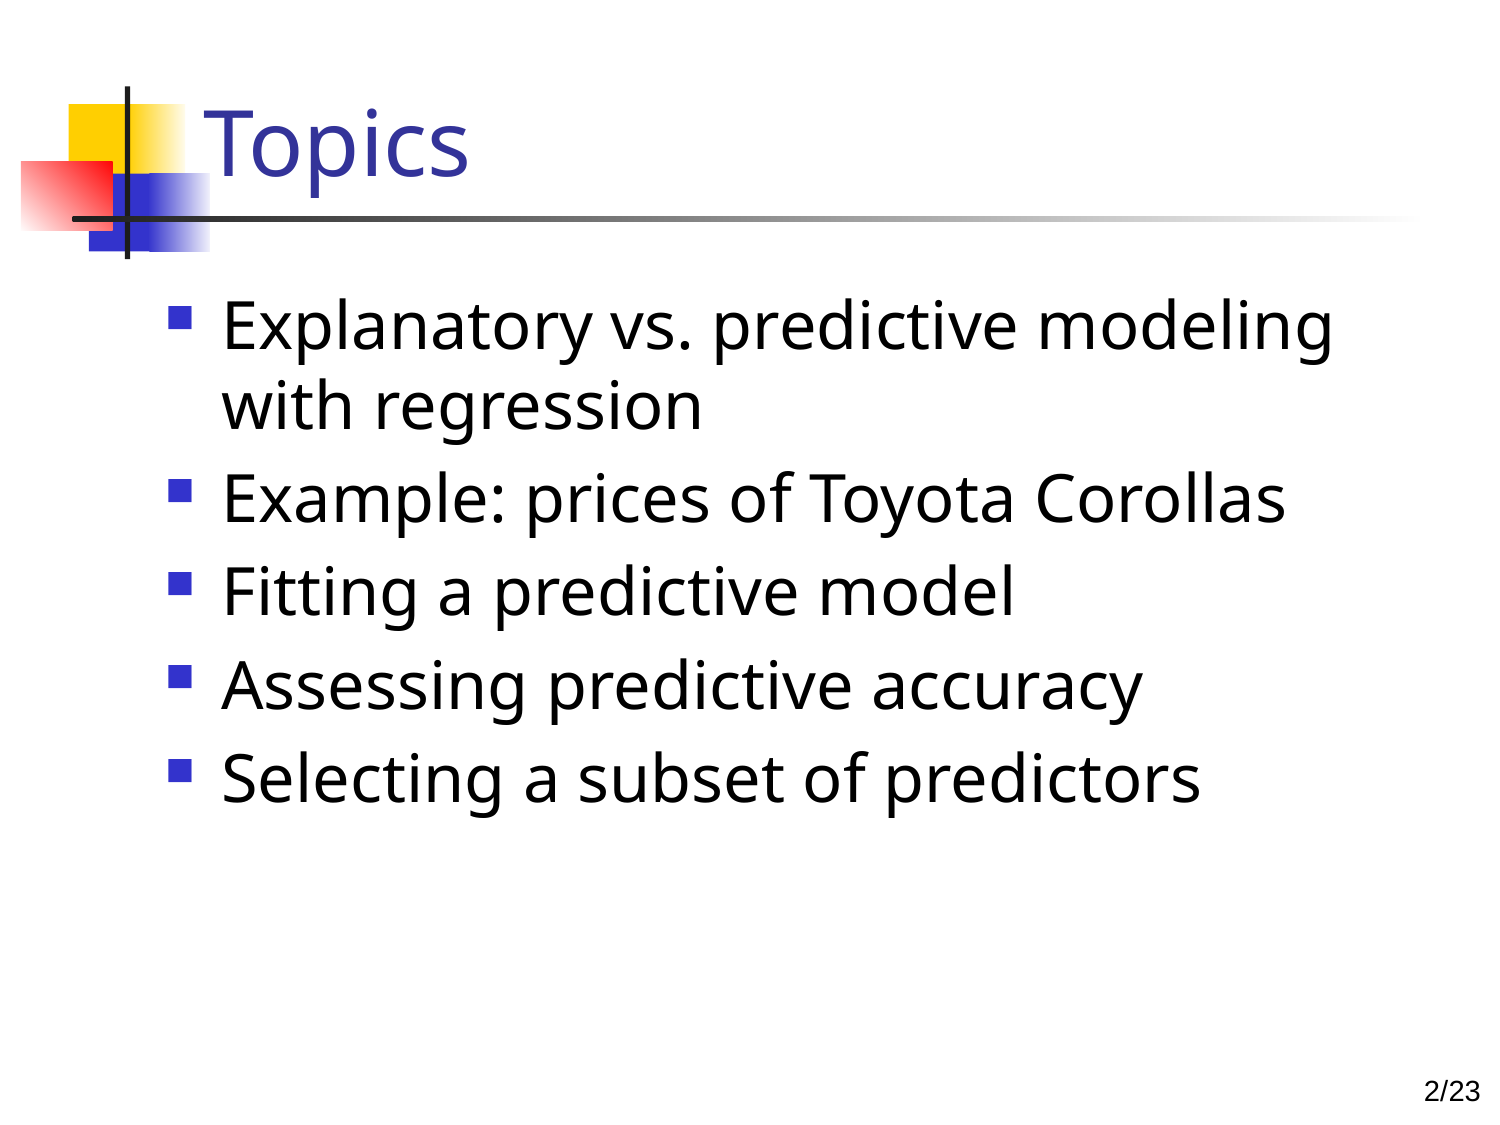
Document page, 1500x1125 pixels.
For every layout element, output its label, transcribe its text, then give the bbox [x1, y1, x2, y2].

slide_number 1/23 [1183, 1039, 1497, 1116]
list Explanatory vs. predictive modeling with regression Example: prices of Toyota Corollas Fitting a predictive model Assessing predictive accuracy Selecting a subset of predictors [150, 275, 1425, 1025]
title Topics [188, 35, 1468, 203]
